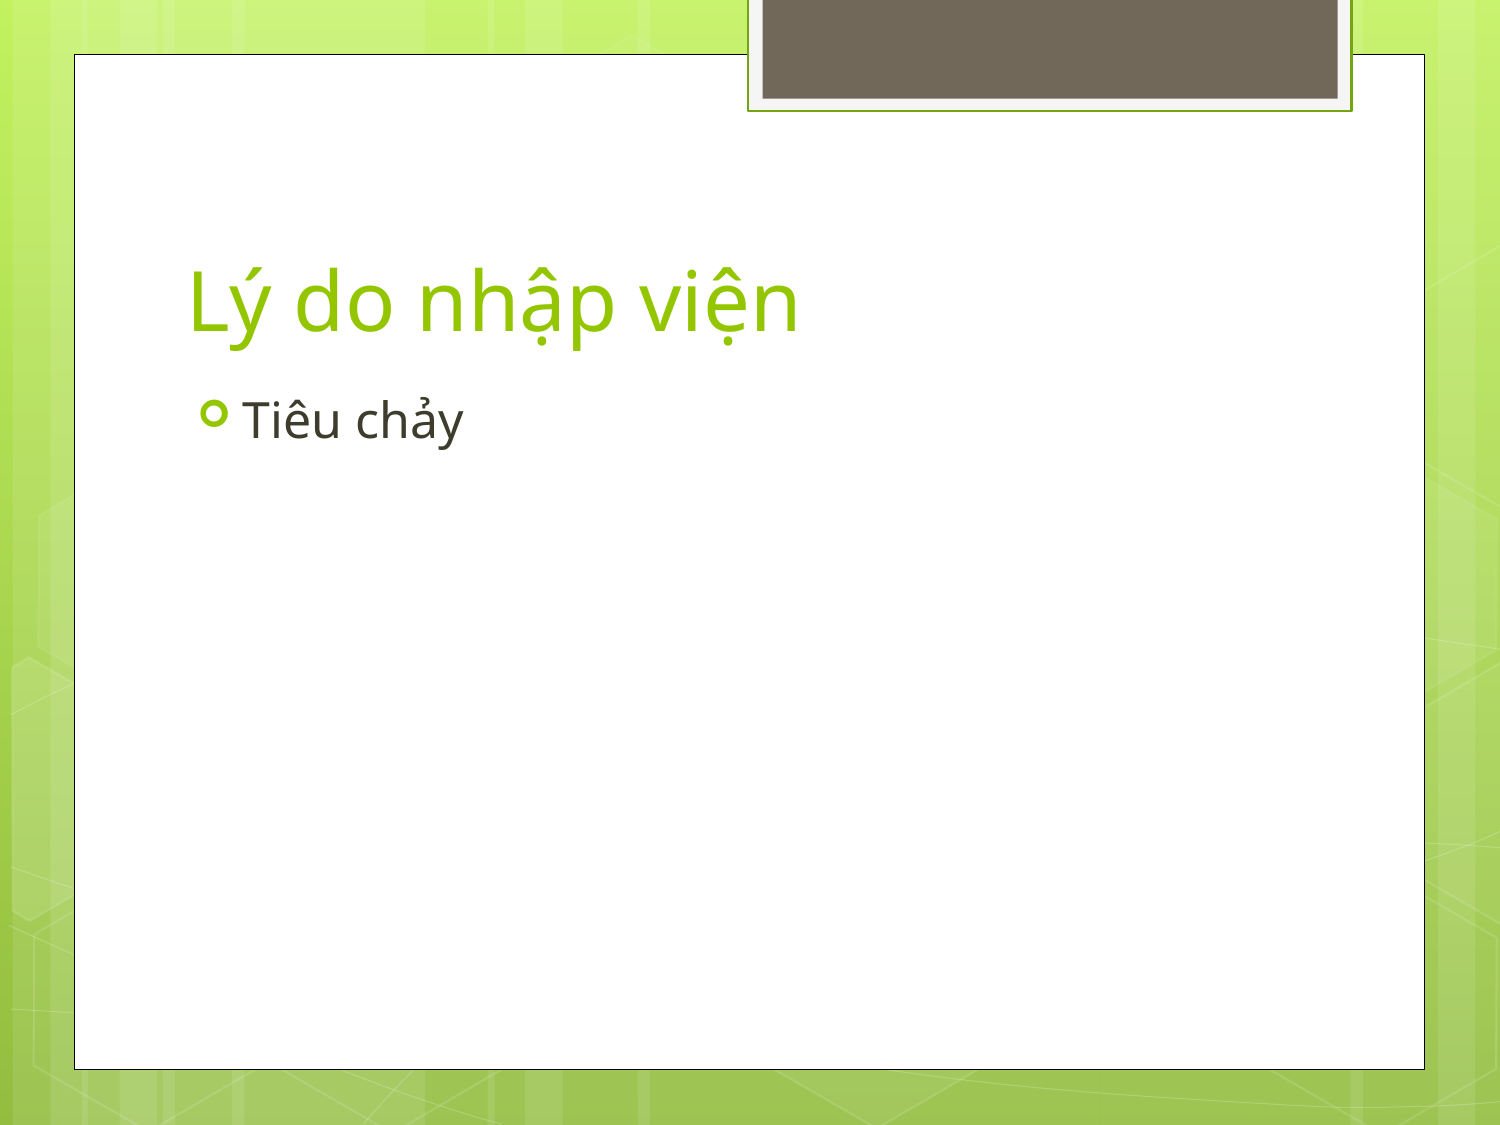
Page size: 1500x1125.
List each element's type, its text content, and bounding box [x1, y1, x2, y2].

list Tiêu chảy [171, 381, 1283, 957]
title Lý do nhập viện [171, 168, 1324, 357]
